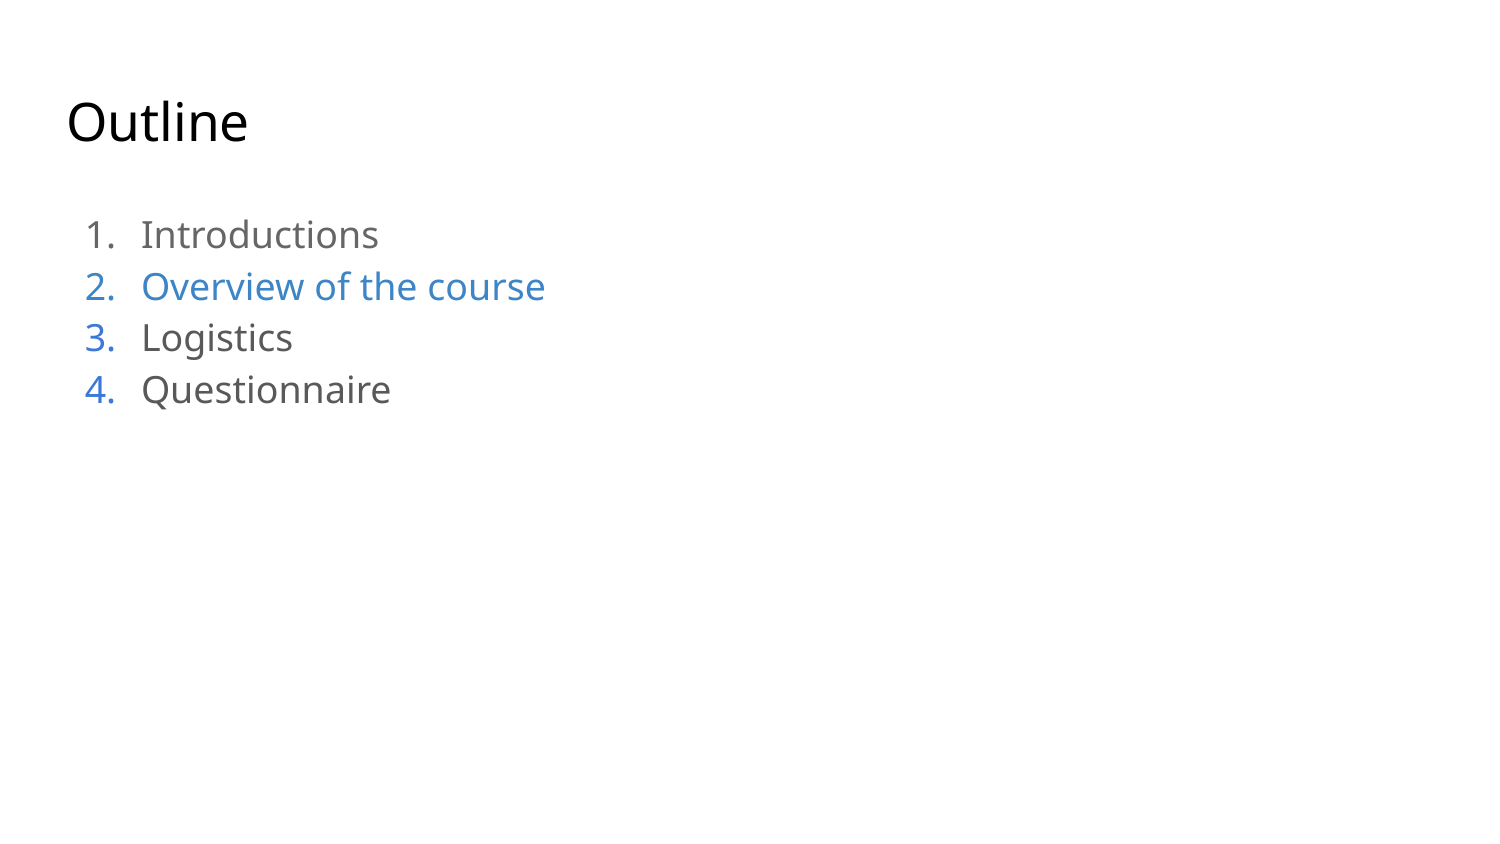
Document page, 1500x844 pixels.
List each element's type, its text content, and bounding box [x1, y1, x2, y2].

title Outline [51, 72, 1449, 167]
list Introductions Overview of the course Logistics Questionnaire [51, 189, 1449, 786]
